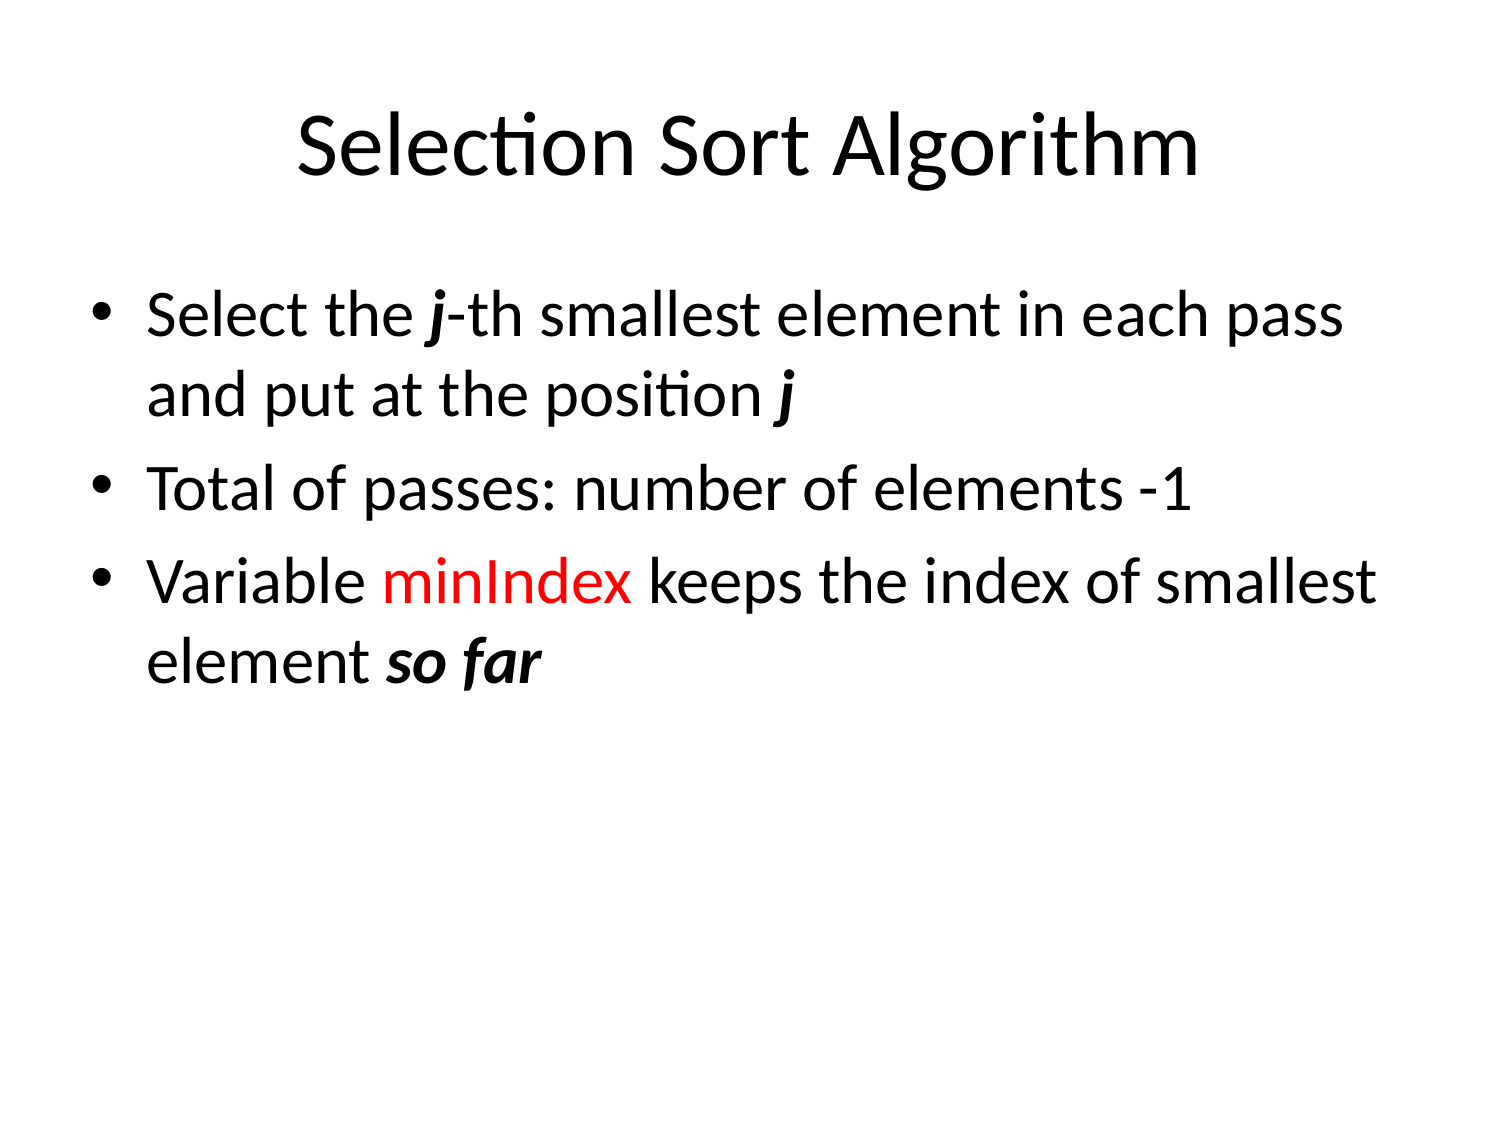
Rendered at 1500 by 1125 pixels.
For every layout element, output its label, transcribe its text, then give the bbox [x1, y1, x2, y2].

list Select the j-th smallest element in each pass and put at the position j Total of passes: number of elements -1 Variable minIndex keeps the index of smallest element so far [75, 262, 1425, 1005]
title Selection Sort Algorithm [75, 45, 1425, 233]
